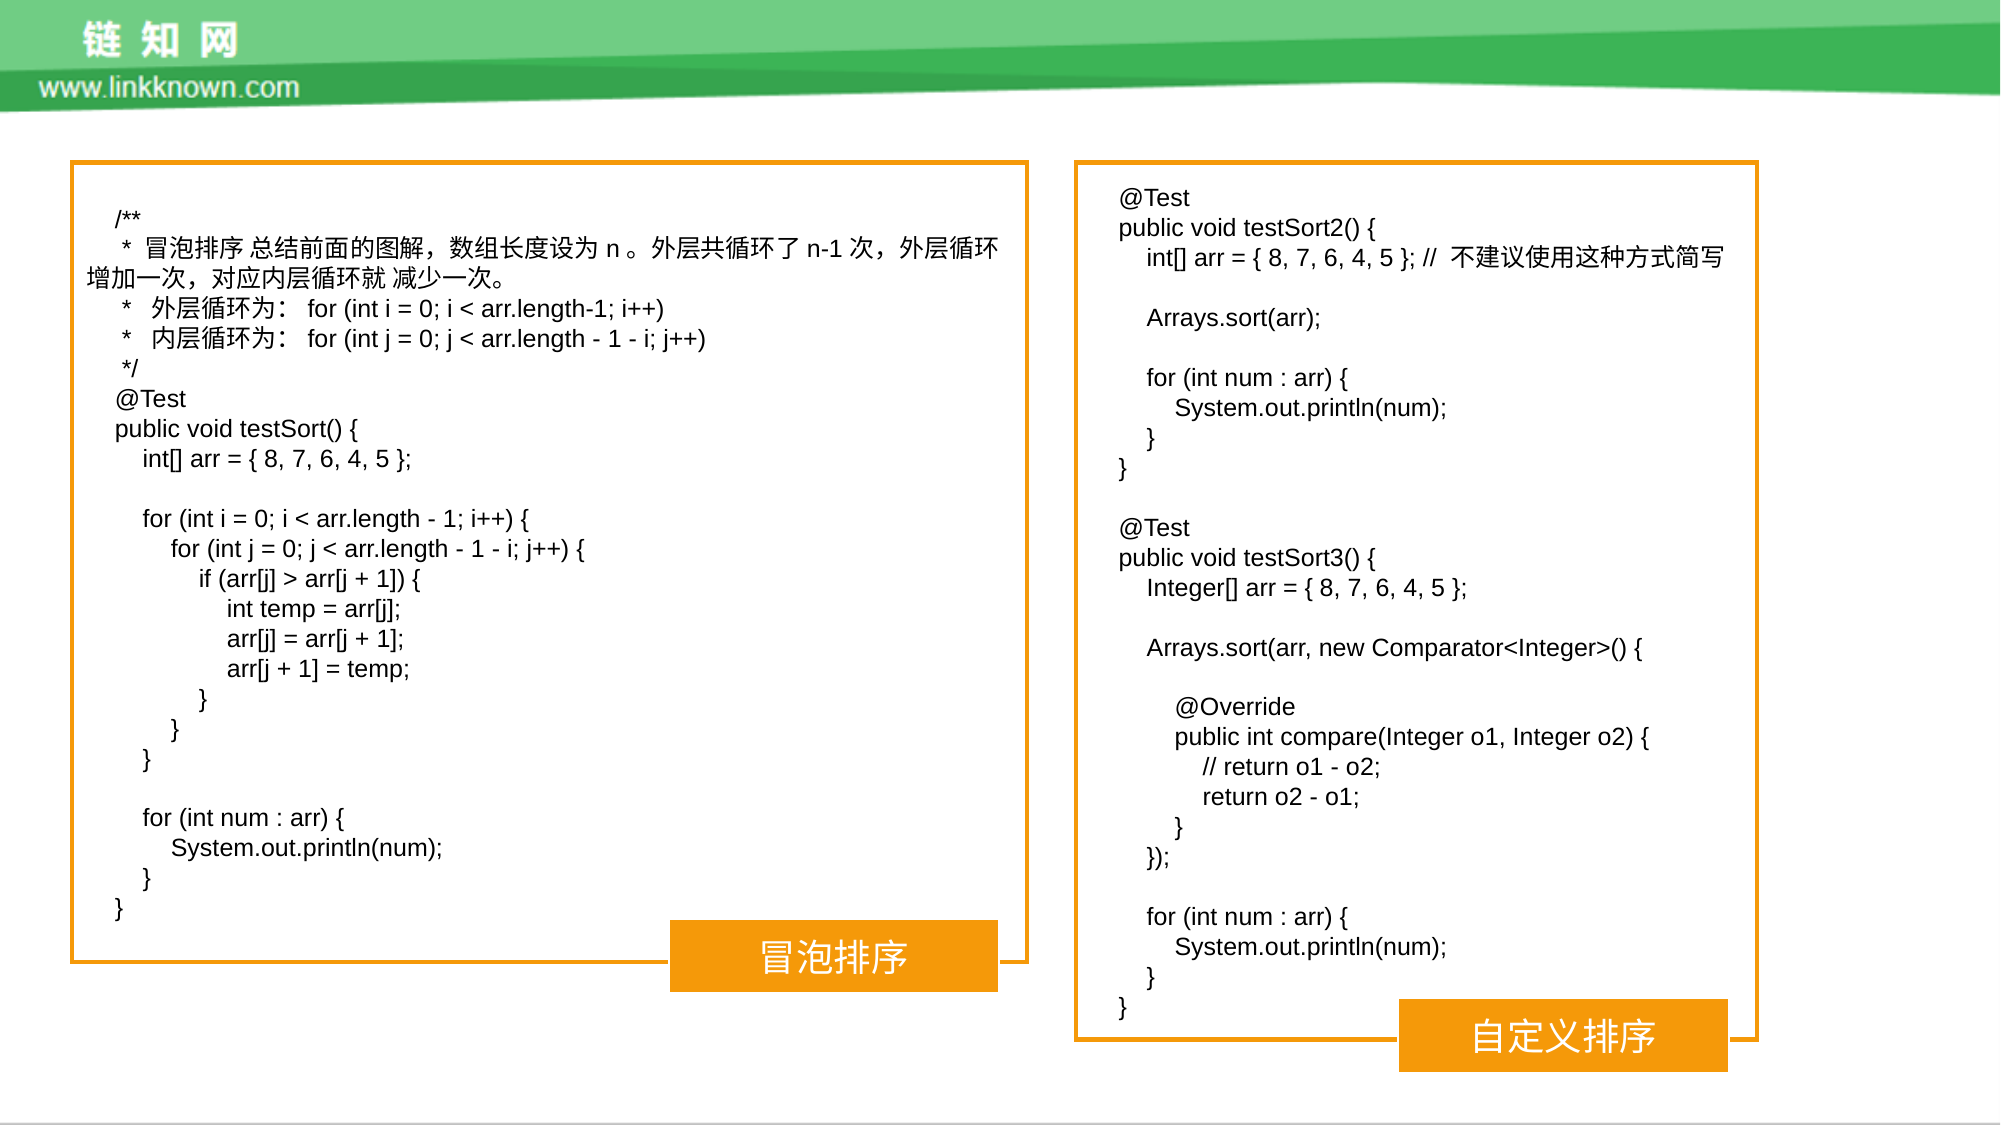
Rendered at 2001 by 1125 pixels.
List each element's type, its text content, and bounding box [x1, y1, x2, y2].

text_box @Test public void testSort2() { int[] arr = { 8, 7, 6, 4, 5 }; // 不建议使用这种方式简写 Arrays.sort(arr); for (int num : arr) { System.out.println(num); } } @Test public void testSort3() { Integer[] arr = { 8, 7, 6, 4, 5 }; Arrays.sort(arr, new Comparator<Integer>() { @Override public int compare(Integer o1, Integer o2) { // return o1 - o2; return o2 - o1; } }); for (int num : arr) { System.out.println(num); } } [1075, 162, 1758, 1040]
text_box /** * 冒泡排序 总结前面的图解，数组长度设为n。外层共循环了n-1次，外层循环增加一次，对应内层循环就 减少一次。 * 外层循环为：for (int i = 0; i < arr.length-1; i++) * 内层循环为：for (int j = 0; j < arr.length - 1 - i; j++) */ @Test public void testSort() { int[] arr = { 8, 7, 6, 4, 5 }; for (int i = 0; i < arr.length - 1; i++) { for (int j = 0; j < arr.length - 1 - i; j++) { if (arr[j] > arr[j + 1]) { int temp = arr[j]; arr[j] = arr[j + 1]; arr[j + 1] = temp; } } } for (int num : arr) { System.out.println(num); } } [71, 162, 1028, 963]
picture [0, 0, 2001, 1125]
text_box 冒泡排序 [668, 918, 1000, 994]
text_box 自定义排序 [1397, 997, 1730, 1074]
